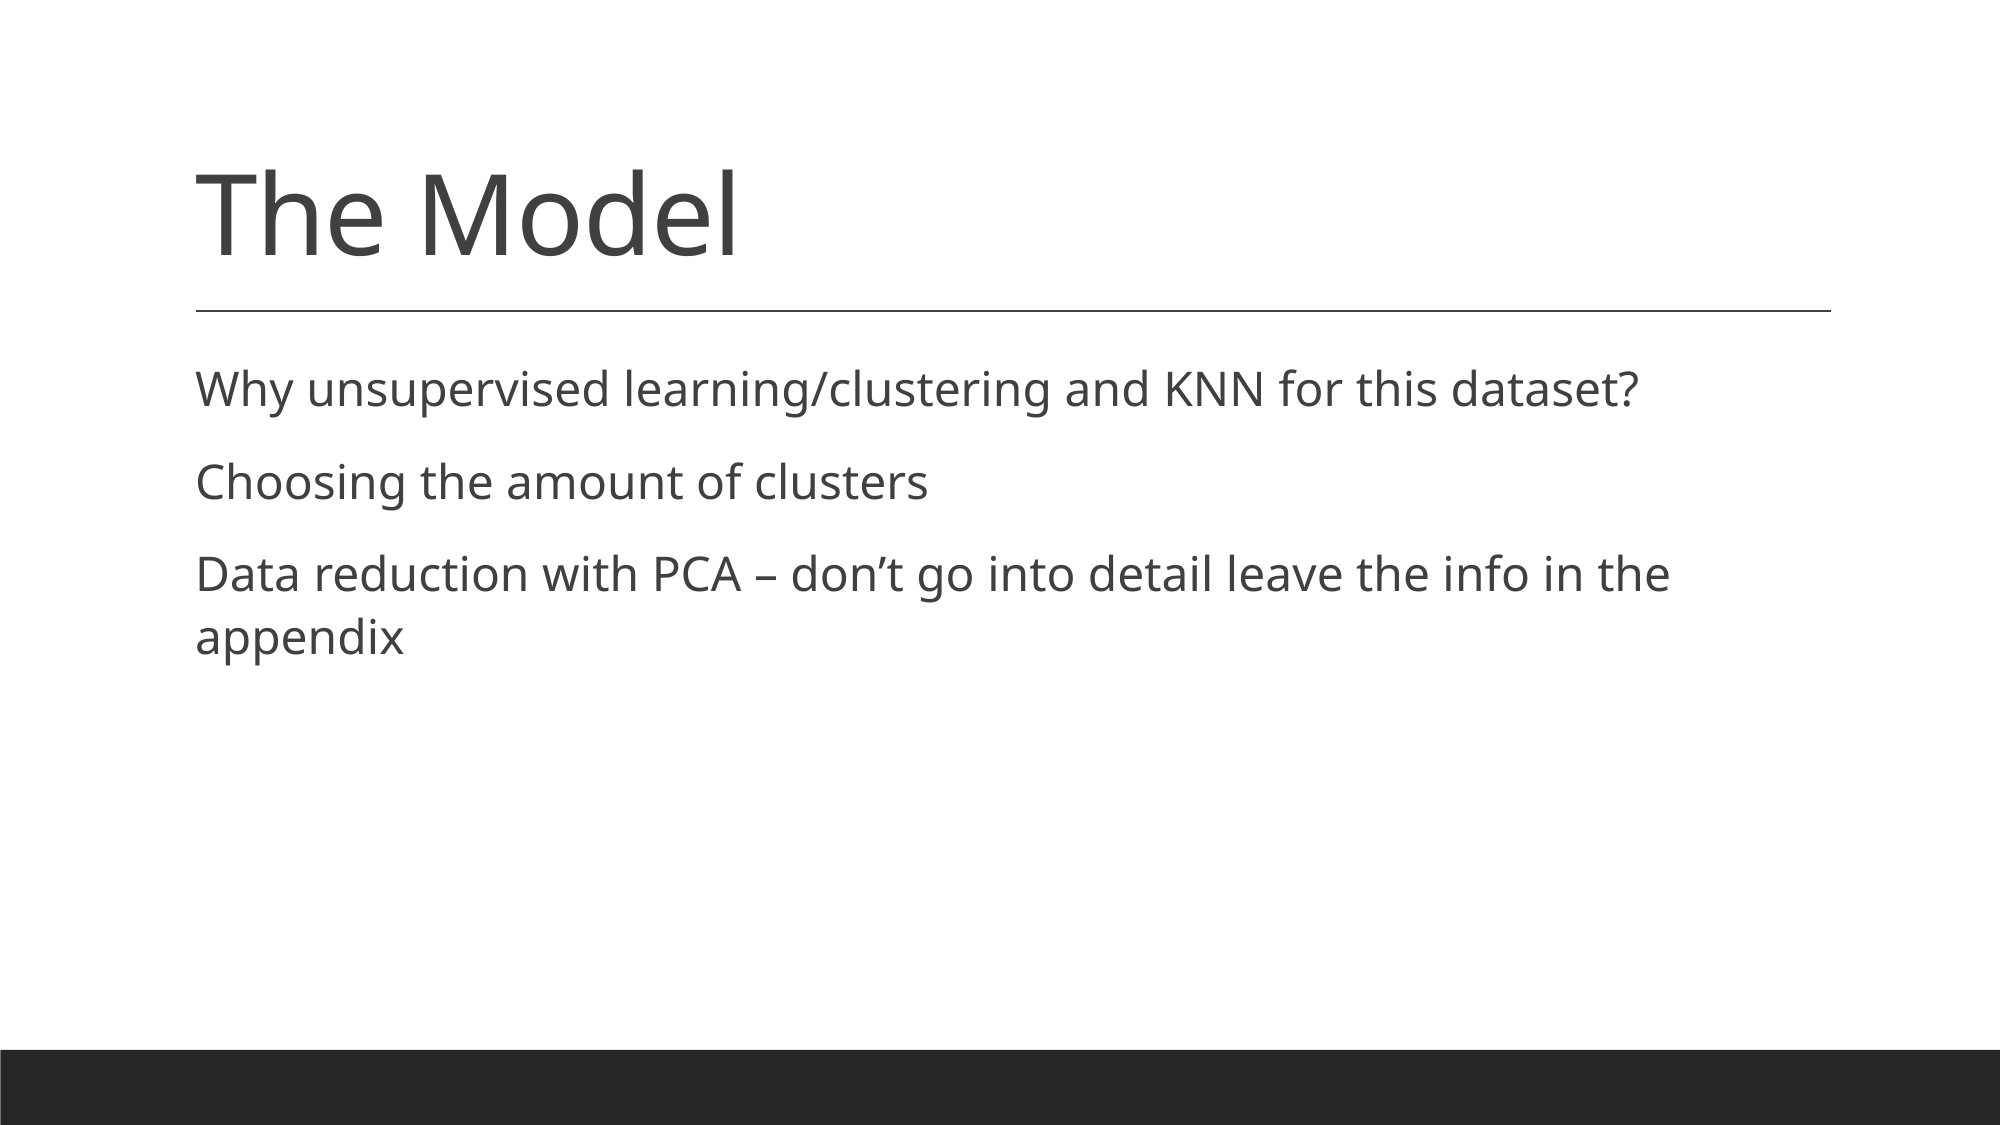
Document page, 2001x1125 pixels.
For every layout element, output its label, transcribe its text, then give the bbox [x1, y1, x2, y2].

title The Model [180, 47, 1830, 285]
list Why unsupervised learning/clustering and KNN for this dataset? Choosing the amount of clusters Data reduction with PCA – don’t go into detail leave the info in the appendix [180, 345, 1830, 963]
